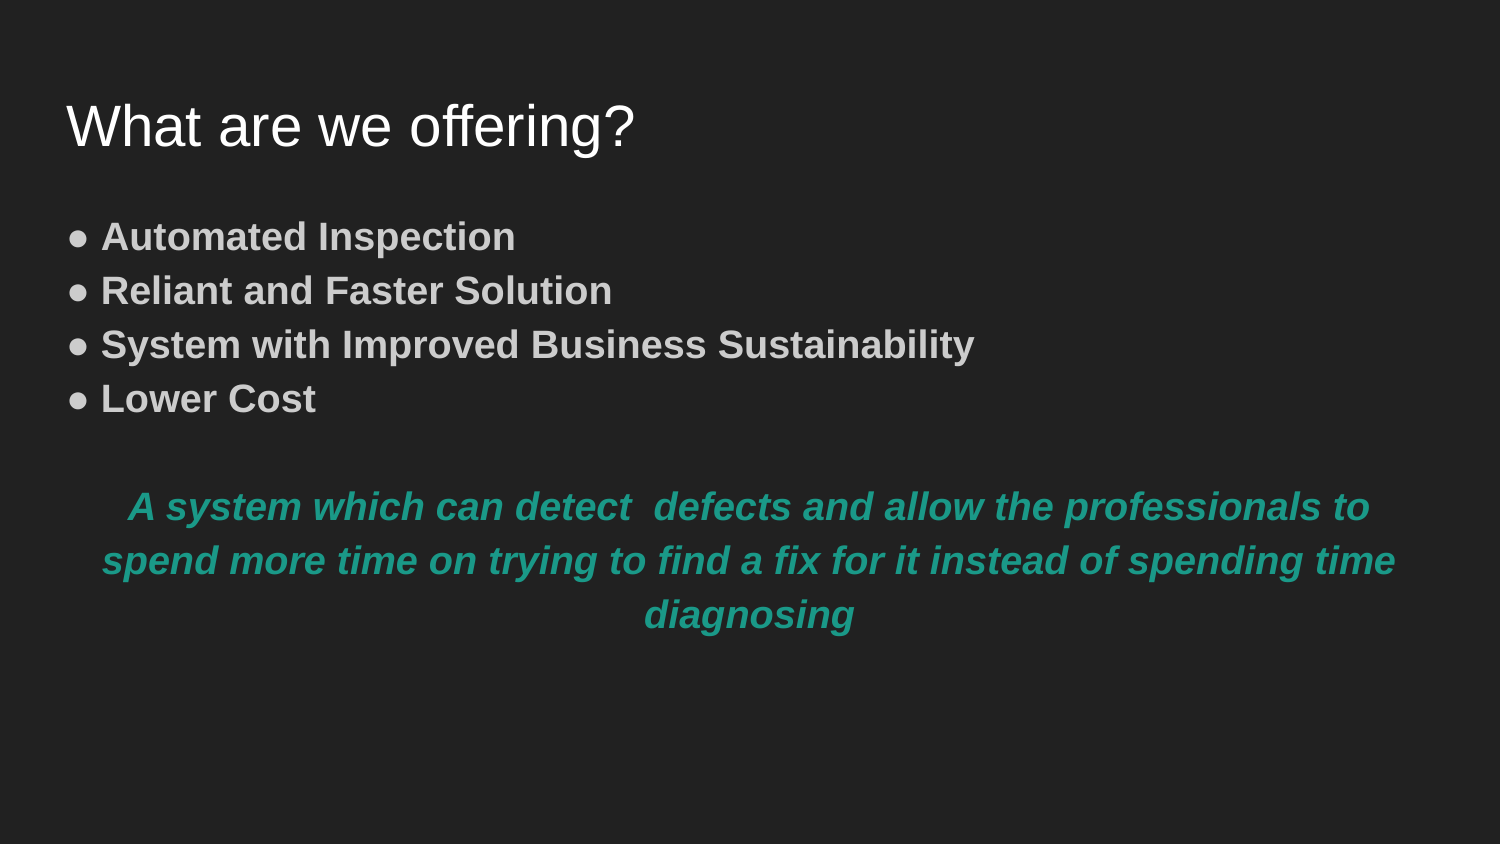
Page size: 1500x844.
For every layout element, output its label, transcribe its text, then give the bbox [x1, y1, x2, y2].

title What are we offering? [51, 72, 1449, 167]
list ● Automated Inspection ● Reliant and Faster Solution ● System with Improved Business Sustainability ● Lower Cost A system which can detect defects and allow the professionals to spend more time on trying to find a fix for it instead of spending time diagnosing [51, 189, 1449, 750]
